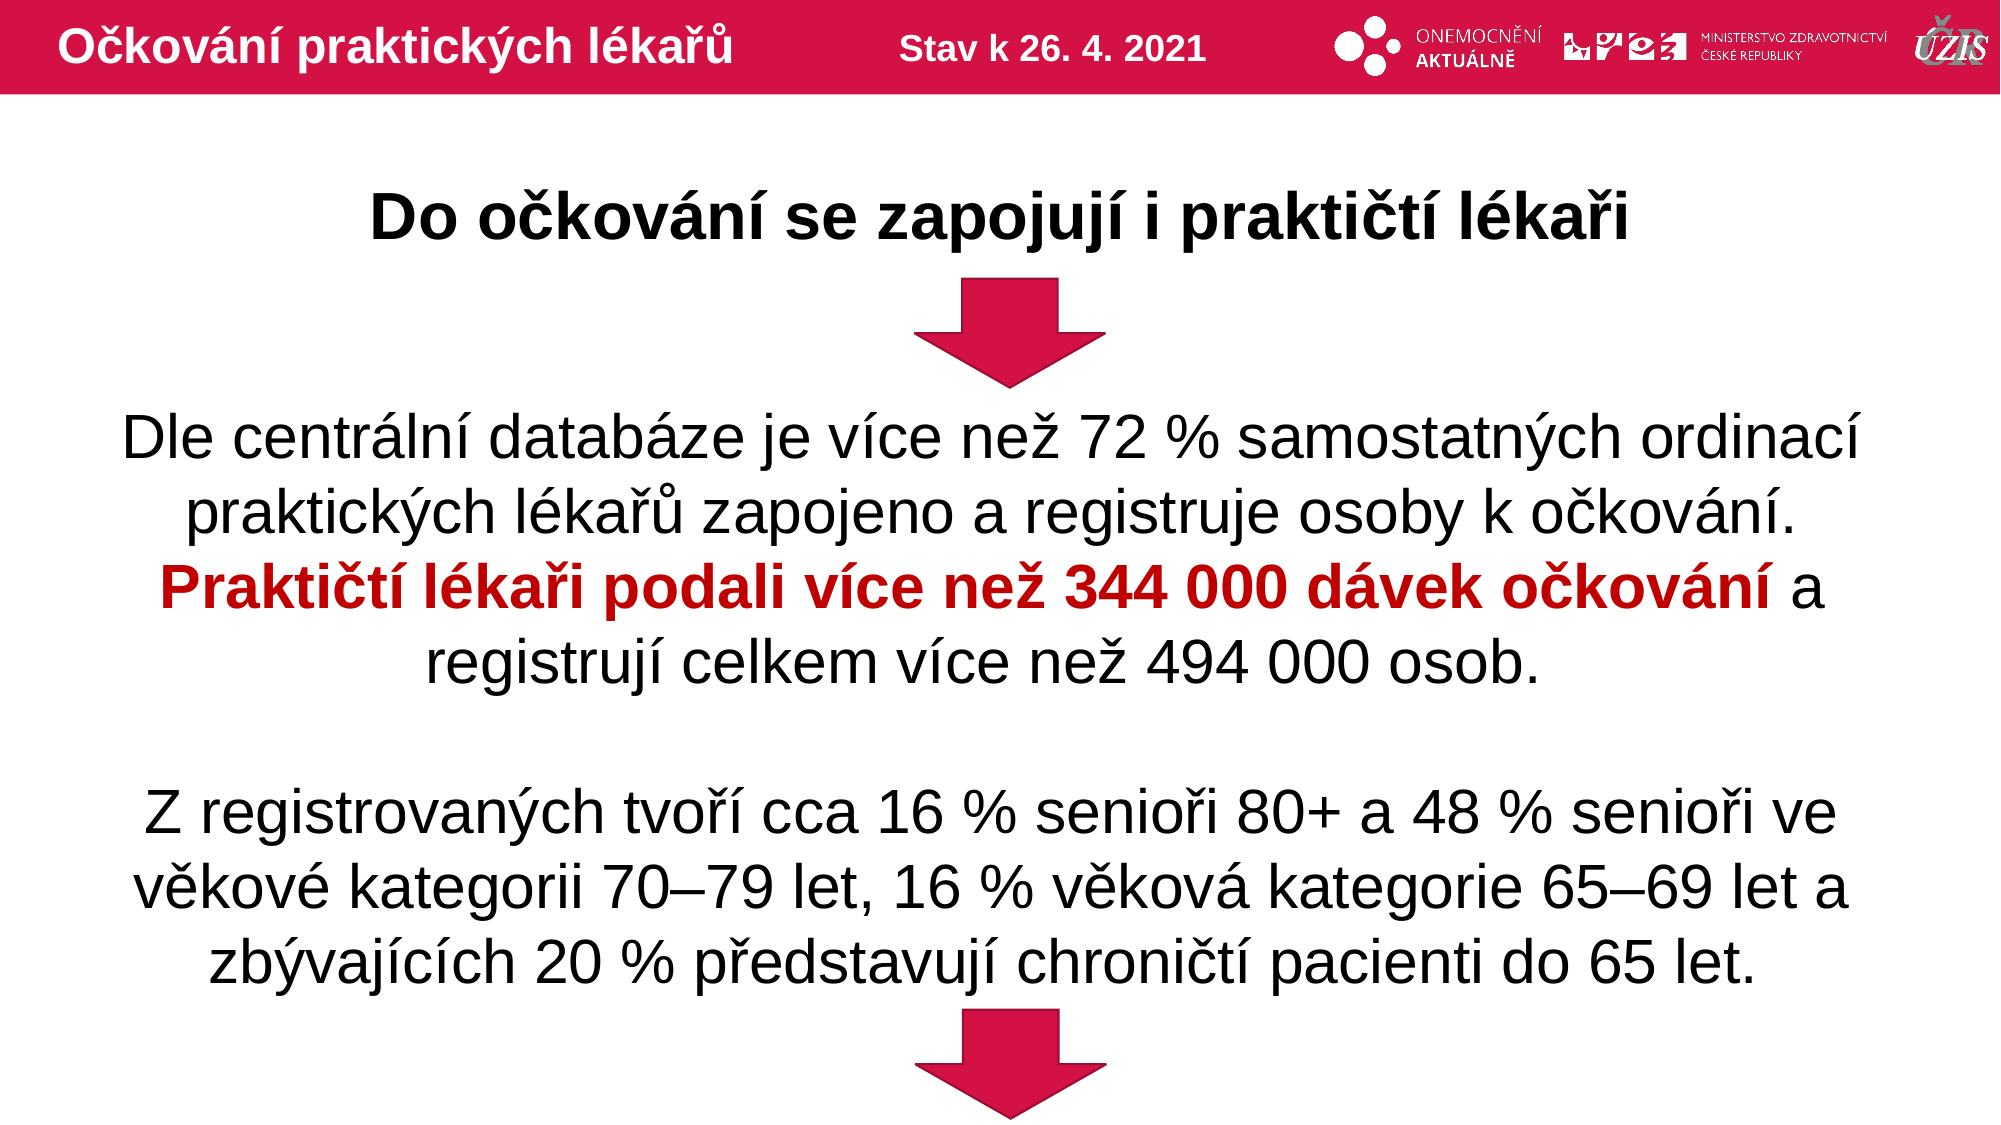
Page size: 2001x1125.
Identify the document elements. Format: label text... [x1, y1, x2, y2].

picture [1334, 16, 1542, 76]
text_box Stav k 26. 4. 2021 [884, 16, 1329, 77]
text_box Dle centrální databáze je více než 72 % samostatných ordinací praktických lékařů zapojeno a registruje osoby k očkování. Praktičtí lékaři podali více než 344 000 dávek očkování a registrují celkem více než 494 000 osob. Z registrovaných tvoří cca 16 % senioři 80+ a 48 % senioři ve věkové kategorii 70–79 let, 16 % věková kategorie 65–69 let a zbývajících 20 % představují chroničtí pacienti do 65 let. [92, 388, 1893, 1003]
picture [1915, 15, 1989, 66]
title Očkování praktických lékařů [42, 0, 1262, 95]
text_box Do očkování se zapojují i praktičtí lékaři [92, 165, 1929, 261]
picture [1563, 31, 1888, 60]
text_box [913, 277, 1106, 388]
text_box [914, 1008, 1107, 1120]
